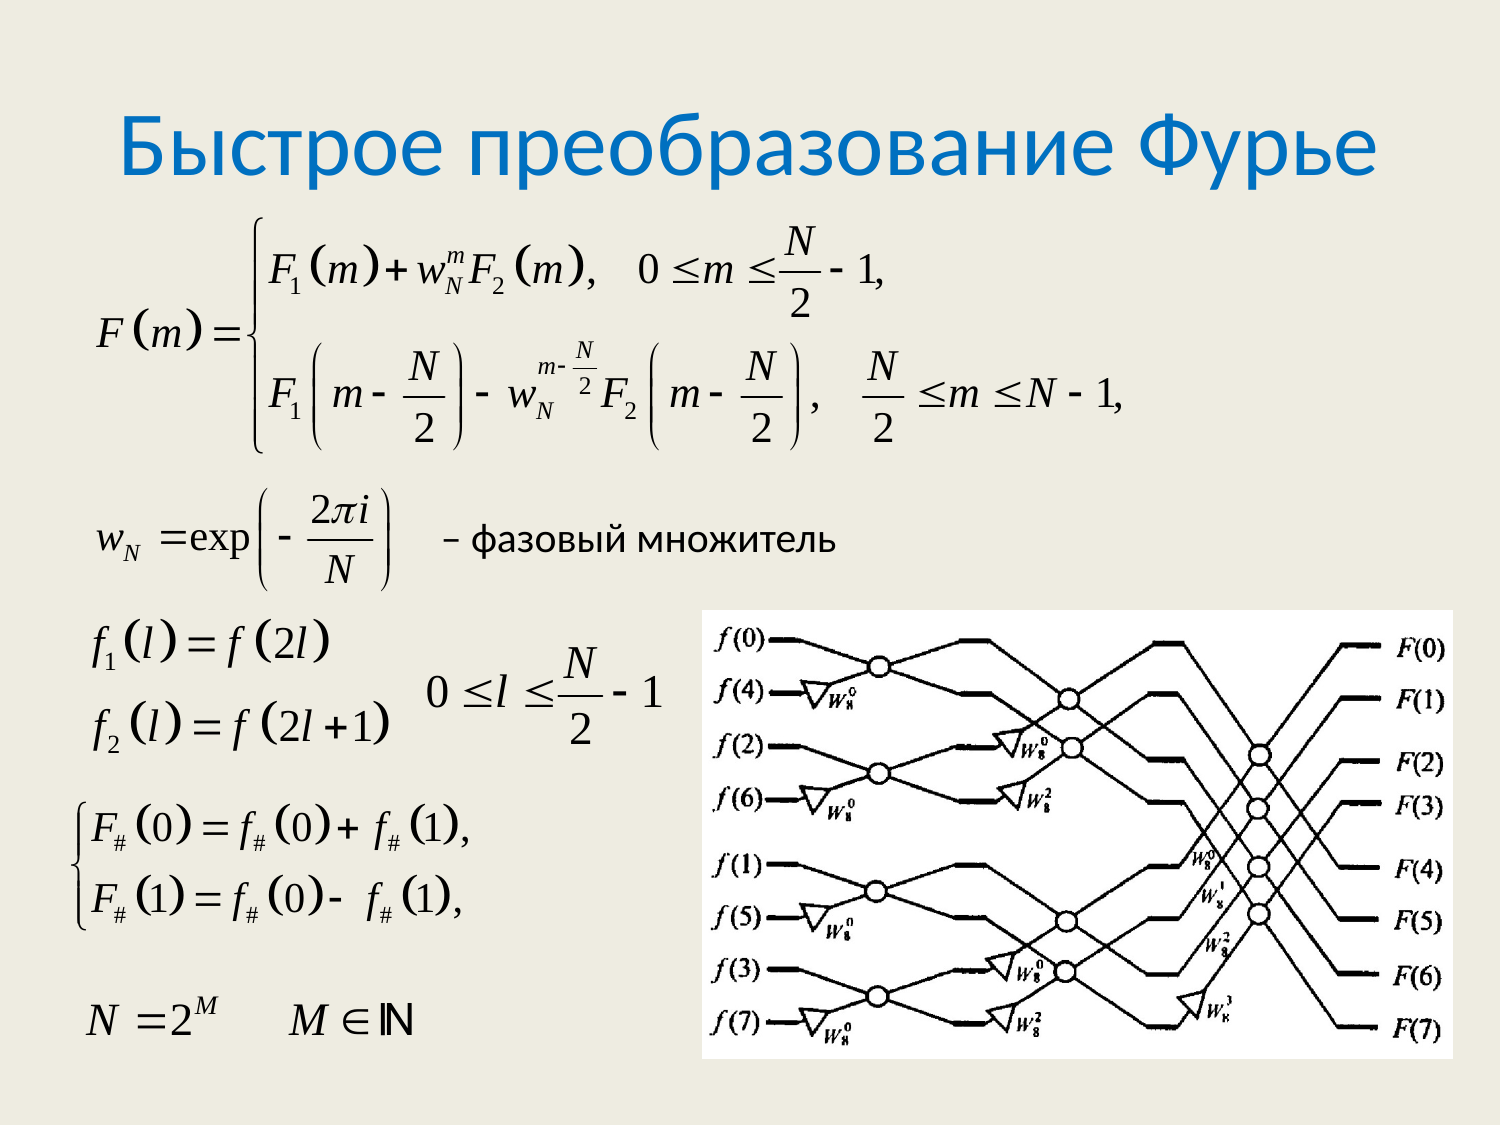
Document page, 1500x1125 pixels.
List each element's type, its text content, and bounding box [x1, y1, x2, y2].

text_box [281, 991, 420, 1047]
title Быстрое преобразование Фурье [75, 45, 1425, 233]
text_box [88, 207, 1134, 465]
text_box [88, 479, 403, 601]
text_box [76, 609, 336, 686]
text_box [77, 692, 396, 769]
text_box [76, 984, 230, 1048]
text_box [418, 633, 669, 756]
text_box – фазовый множитель [426, 503, 852, 569]
picture [702, 610, 1454, 1059]
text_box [61, 791, 479, 941]
